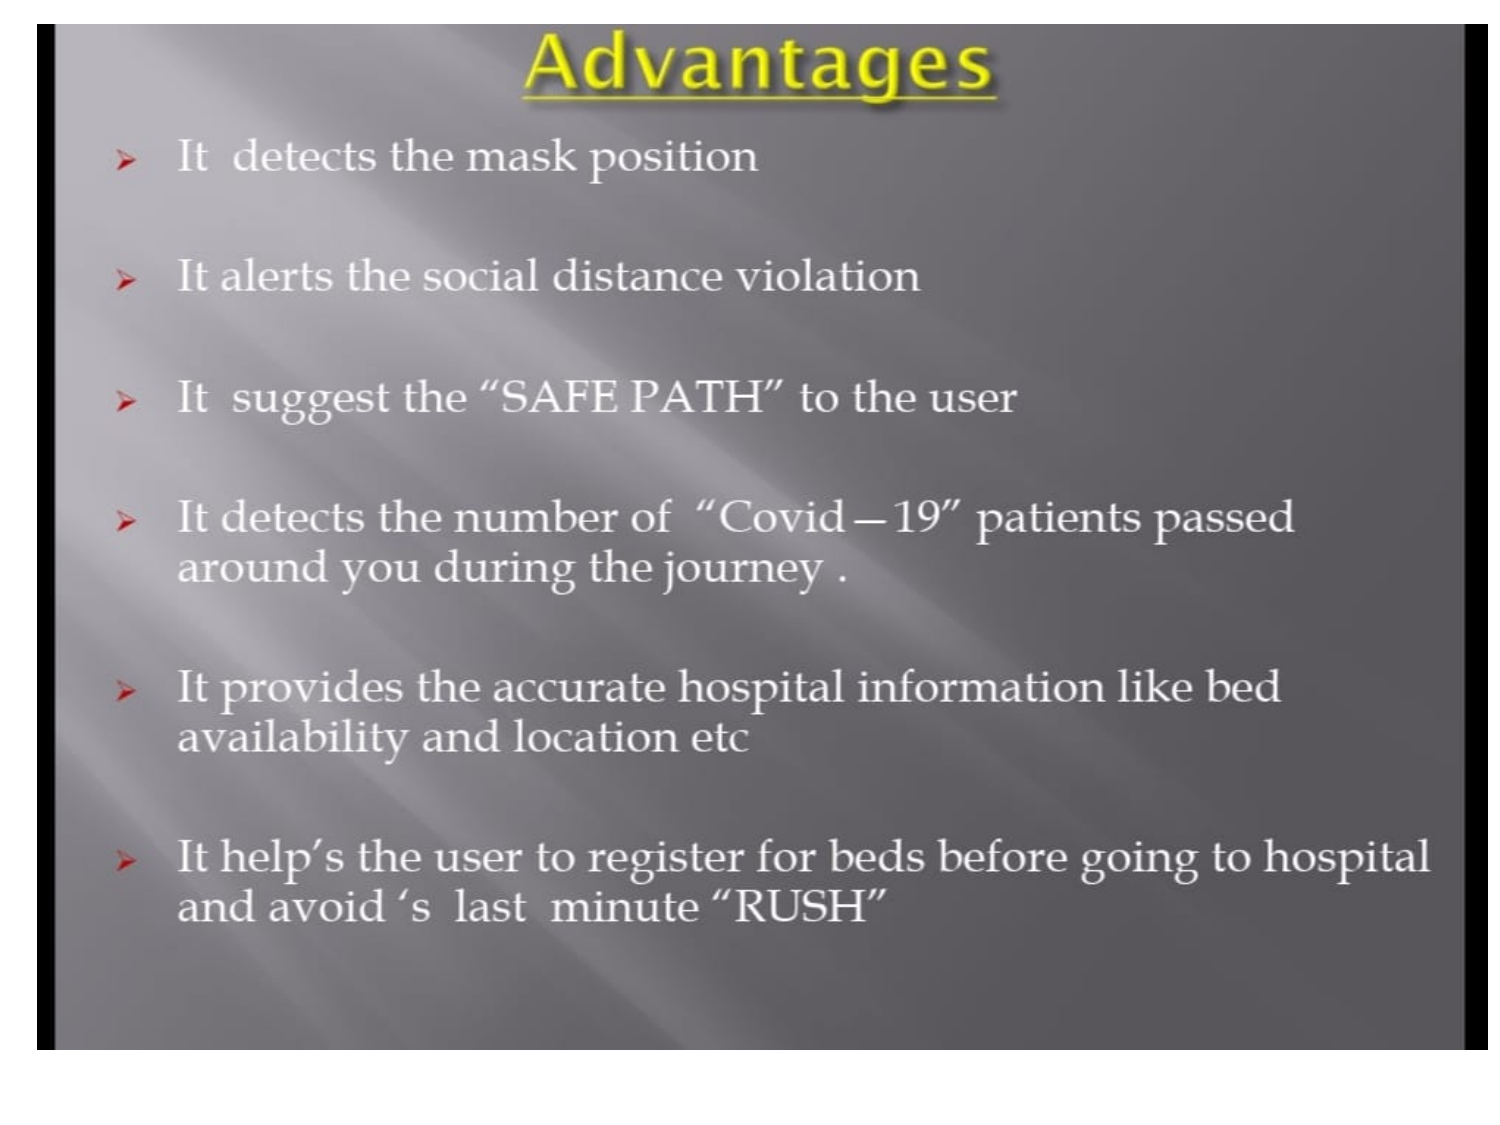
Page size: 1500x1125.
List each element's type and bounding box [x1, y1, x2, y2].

picture [37, 24, 1488, 1051]
